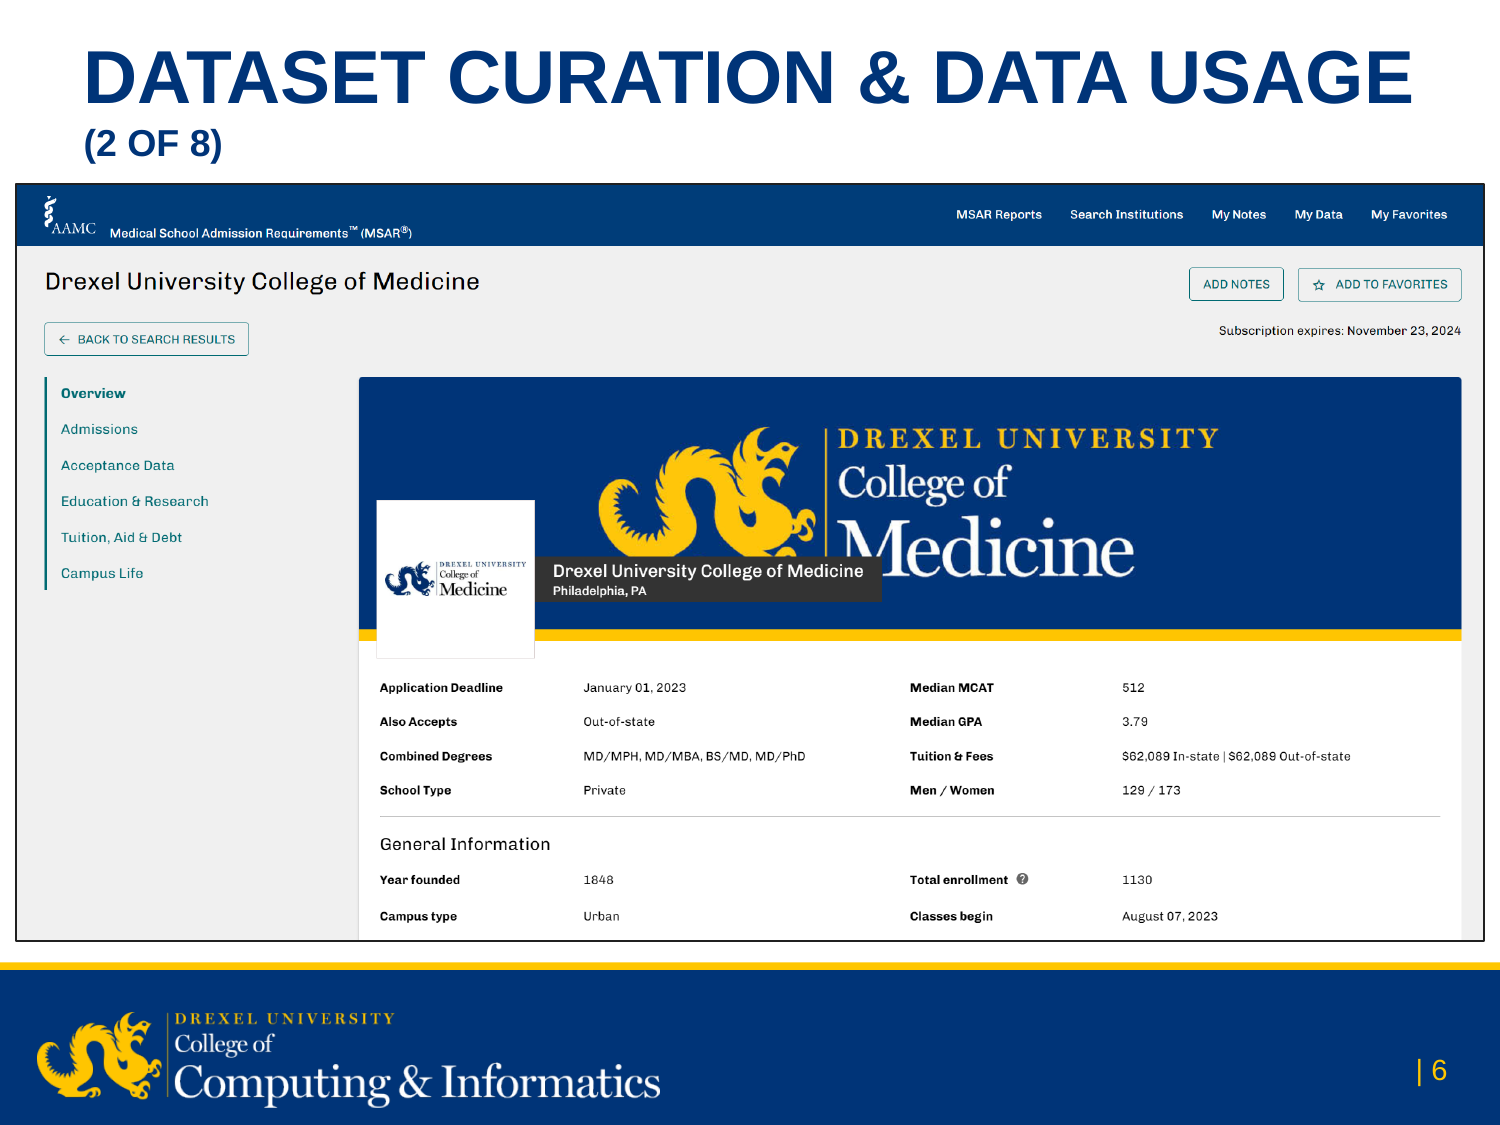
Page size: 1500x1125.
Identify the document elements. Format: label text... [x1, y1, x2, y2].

title Dataset Curation & Data Usage (2 of 8) [68, 21, 1432, 179]
slide_number | 6 [1362, 1043, 1463, 1104]
picture [37, 1012, 660, 1109]
picture [16, 184, 1484, 940]
